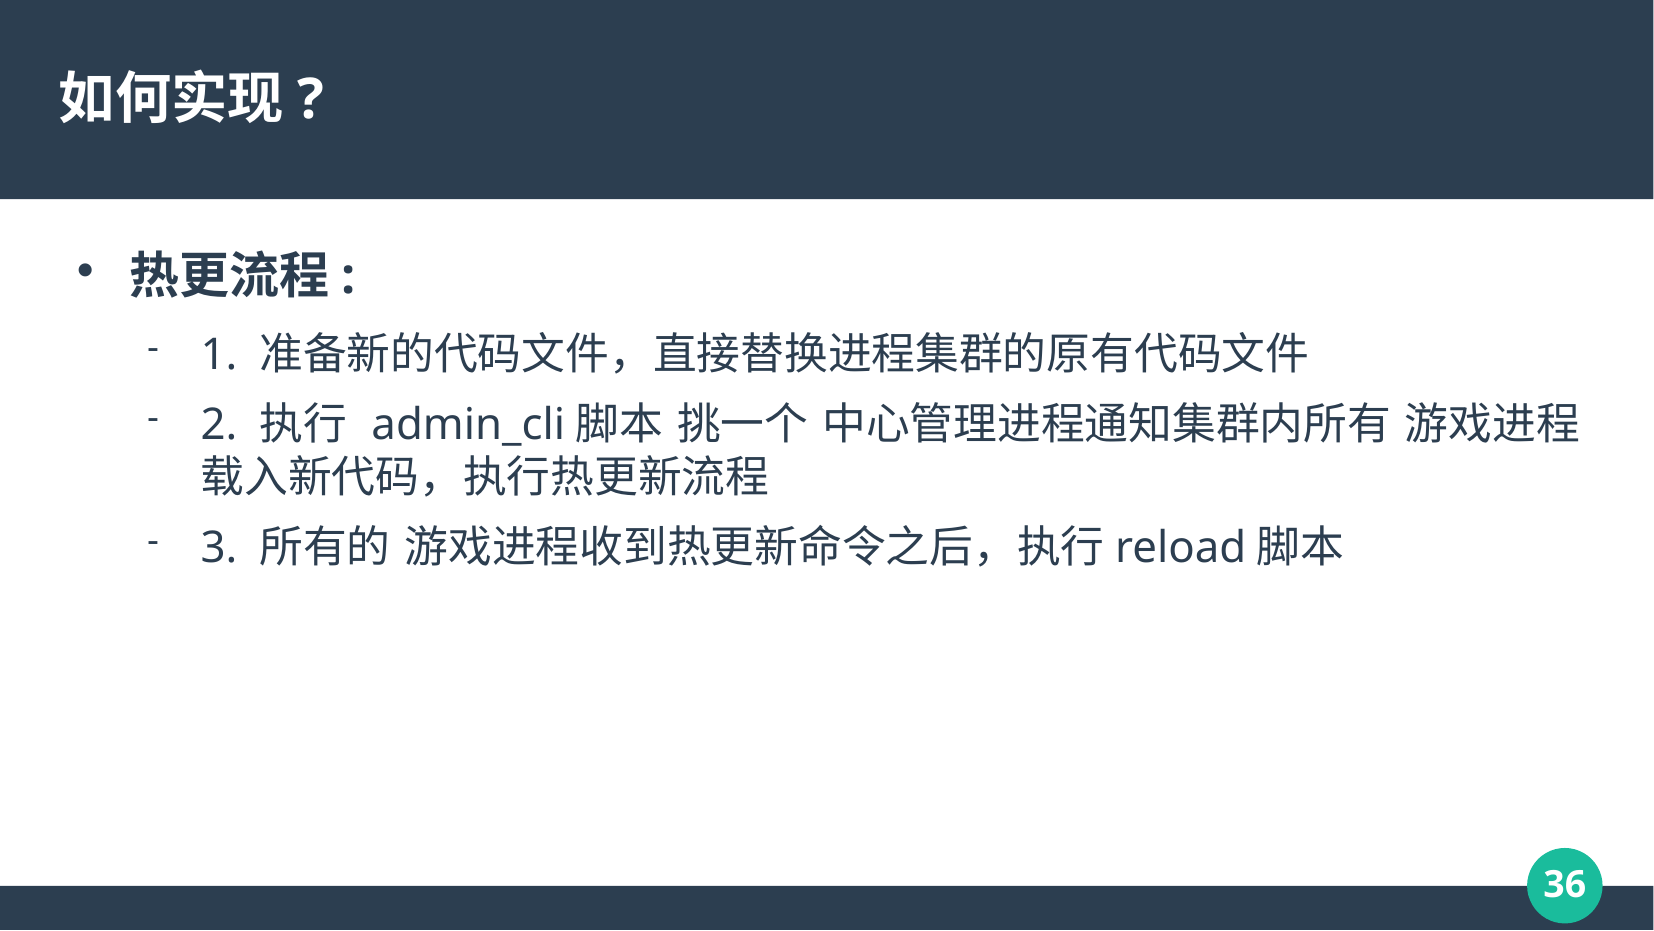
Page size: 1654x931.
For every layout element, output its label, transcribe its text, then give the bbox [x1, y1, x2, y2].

text_box 如何实现? [58, 37, 1595, 155]
text_box 热更流程: 1. 准备新的代码文件，直接替换进程集群的原有代码文件 2. 执行 admin_cli脚本 挑一个 中心管理进程通知集群内所有 游戏进程载入新代码，执行热更新流程 3. 所有的 游戏进程收到热更新命令之后，执行reload脚本 [58, 243, 1595, 864]
